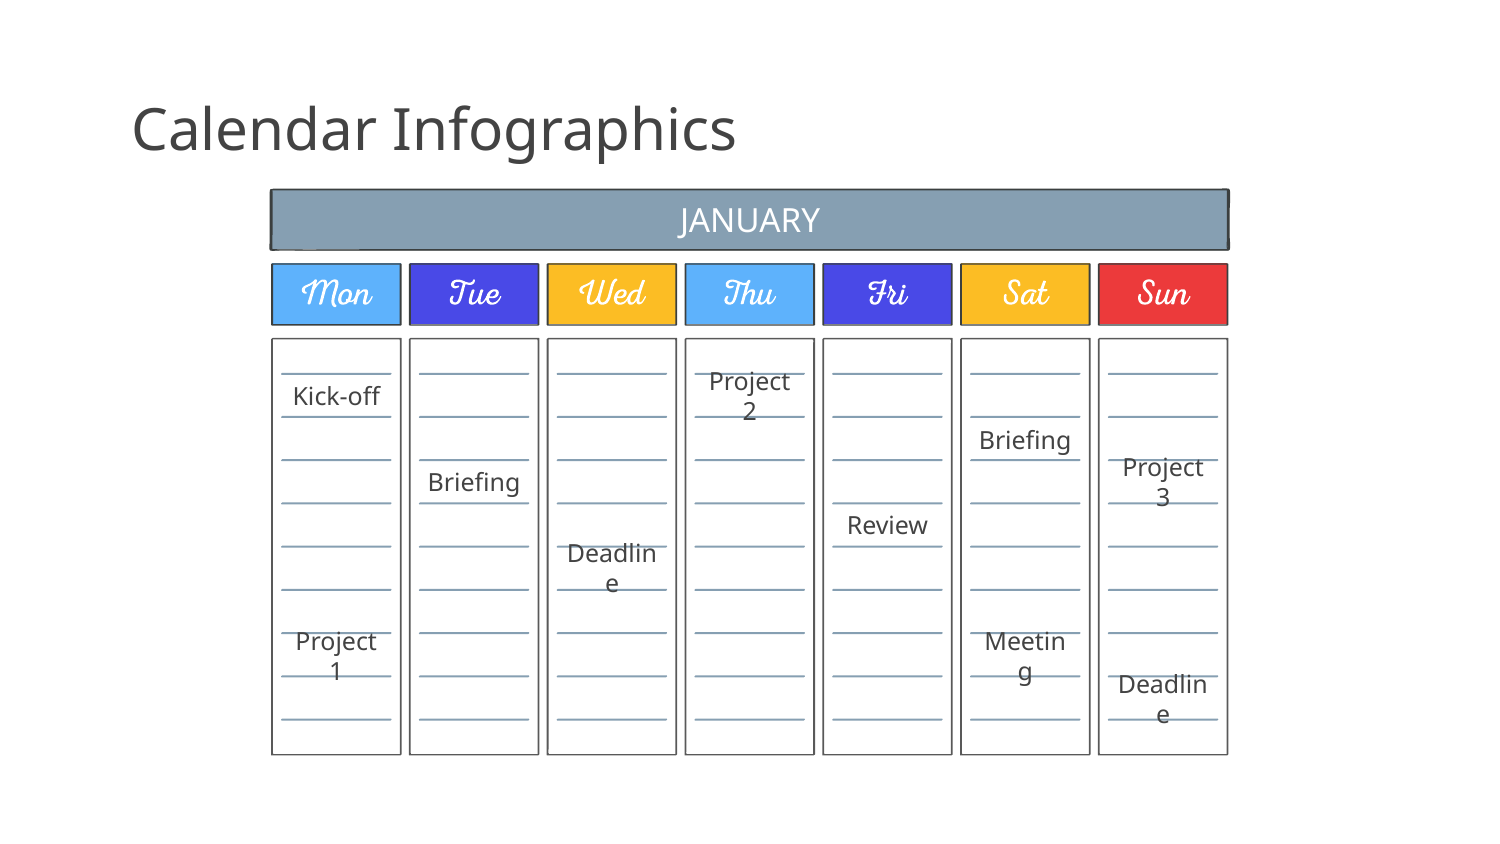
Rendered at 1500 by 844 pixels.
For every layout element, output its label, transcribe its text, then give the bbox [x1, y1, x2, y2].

title Calendar Infographics [116, 88, 1384, 167]
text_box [268, 188, 1232, 756]
